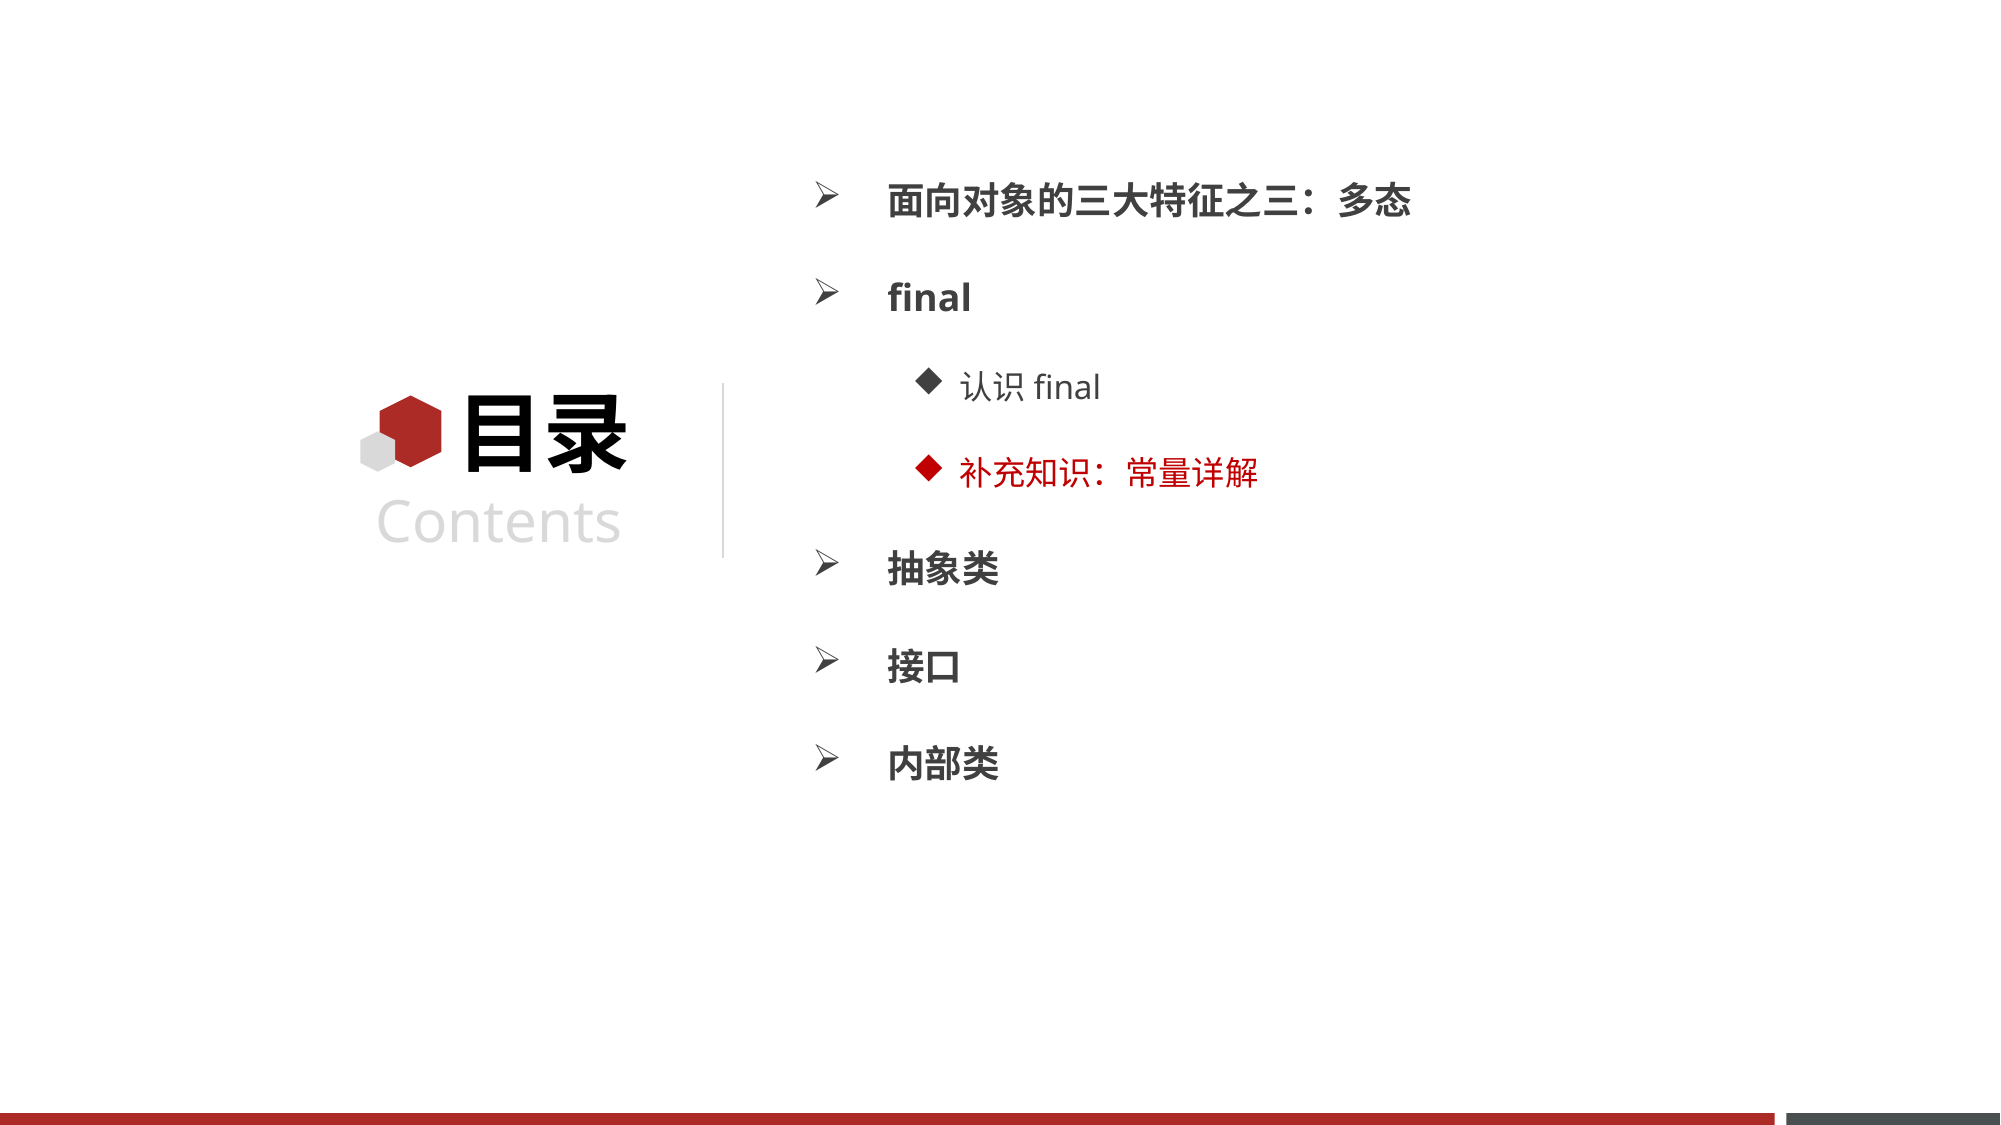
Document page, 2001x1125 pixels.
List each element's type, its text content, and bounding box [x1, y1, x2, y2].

list 面向对象的三大特征之三：多态 final 认识final 补充知识：常量详解 抽象类 接口 内部类 [797, 117, 1600, 897]
